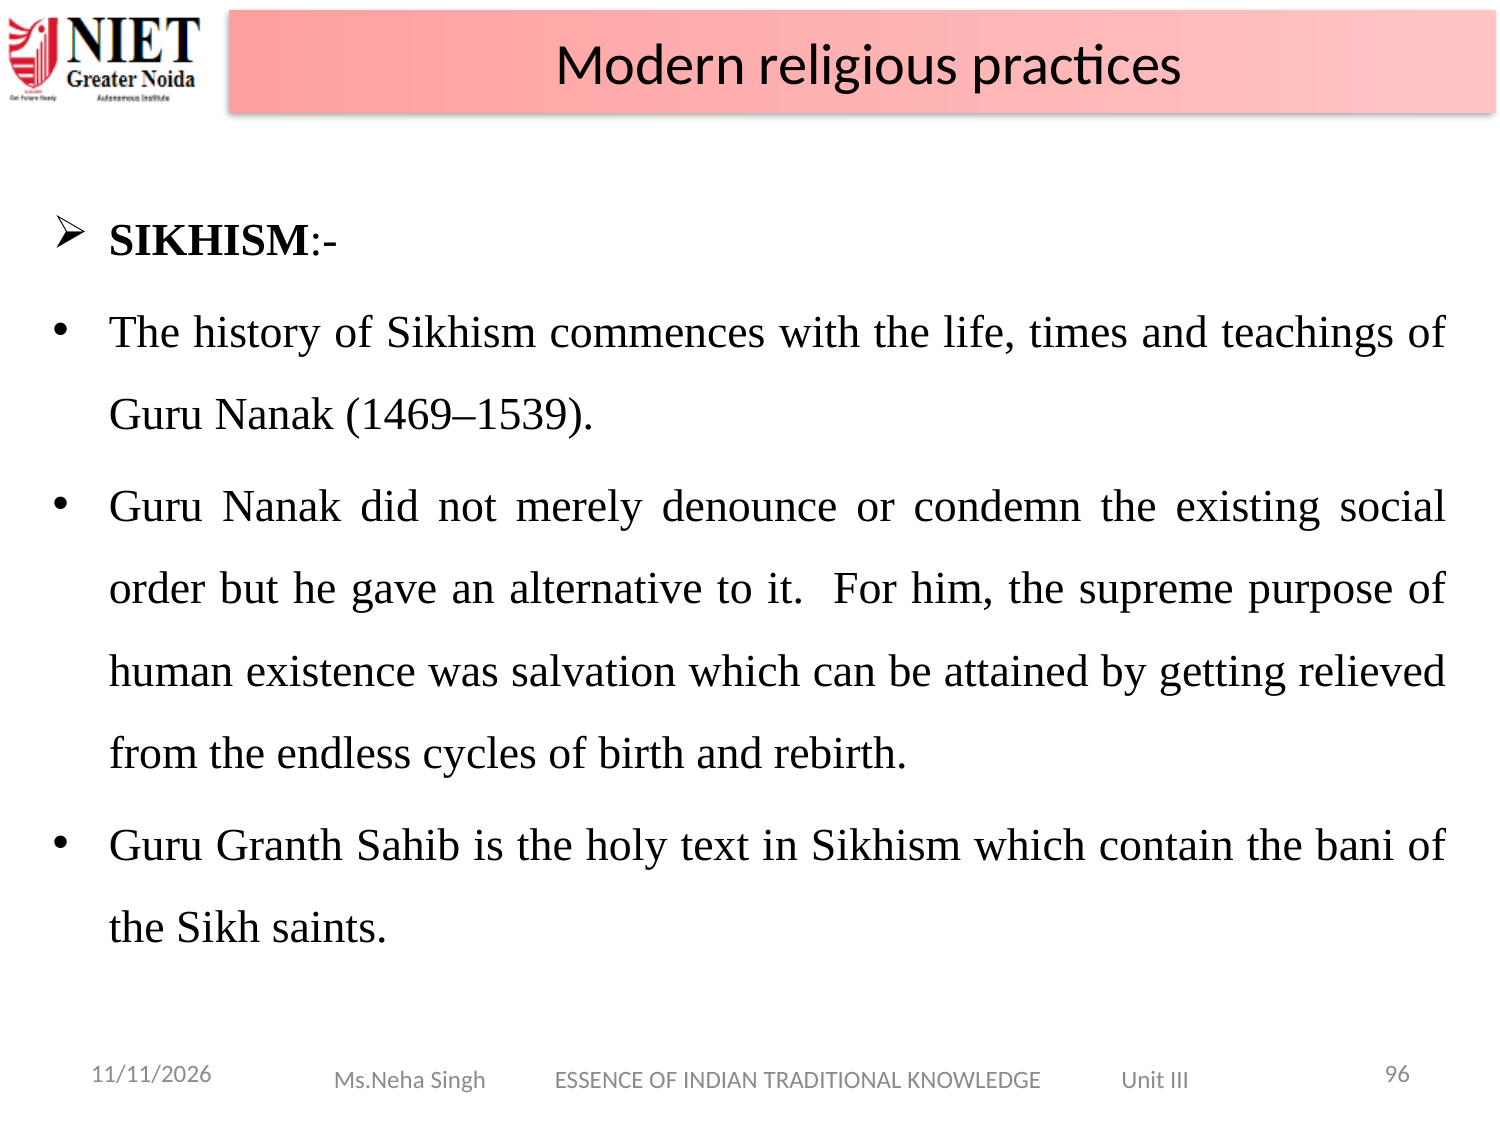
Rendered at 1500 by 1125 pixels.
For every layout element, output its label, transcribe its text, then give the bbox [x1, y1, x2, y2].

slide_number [75, 1042, 237, 1103]
slide_number 96 [1287, 1042, 1425, 1103]
text_box Modern religious practices [228, 10, 1497, 113]
list SIKHISM:- The history of Sikhism commences with the life, times and teachings of Guru Nanak (1469–1539). Guru Nanak did not merely denounce or condemn the existing social order but he gave an alternative to it. For him, the supreme purpose of human existence was salvation which can be attained by getting relieved from the endless cycles of birth and rebirth. Guru Granth Sahib is the holy text in Sikhism which contain the bani of the Sikh saints. [37, 174, 1463, 1043]
picture [0, 0, 213, 121]
footer Ms.Neha Singh ESSENCE OF INDIAN TRADITIONAL KNOWLEDGE Unit III [237, 1042, 1288, 1115]
